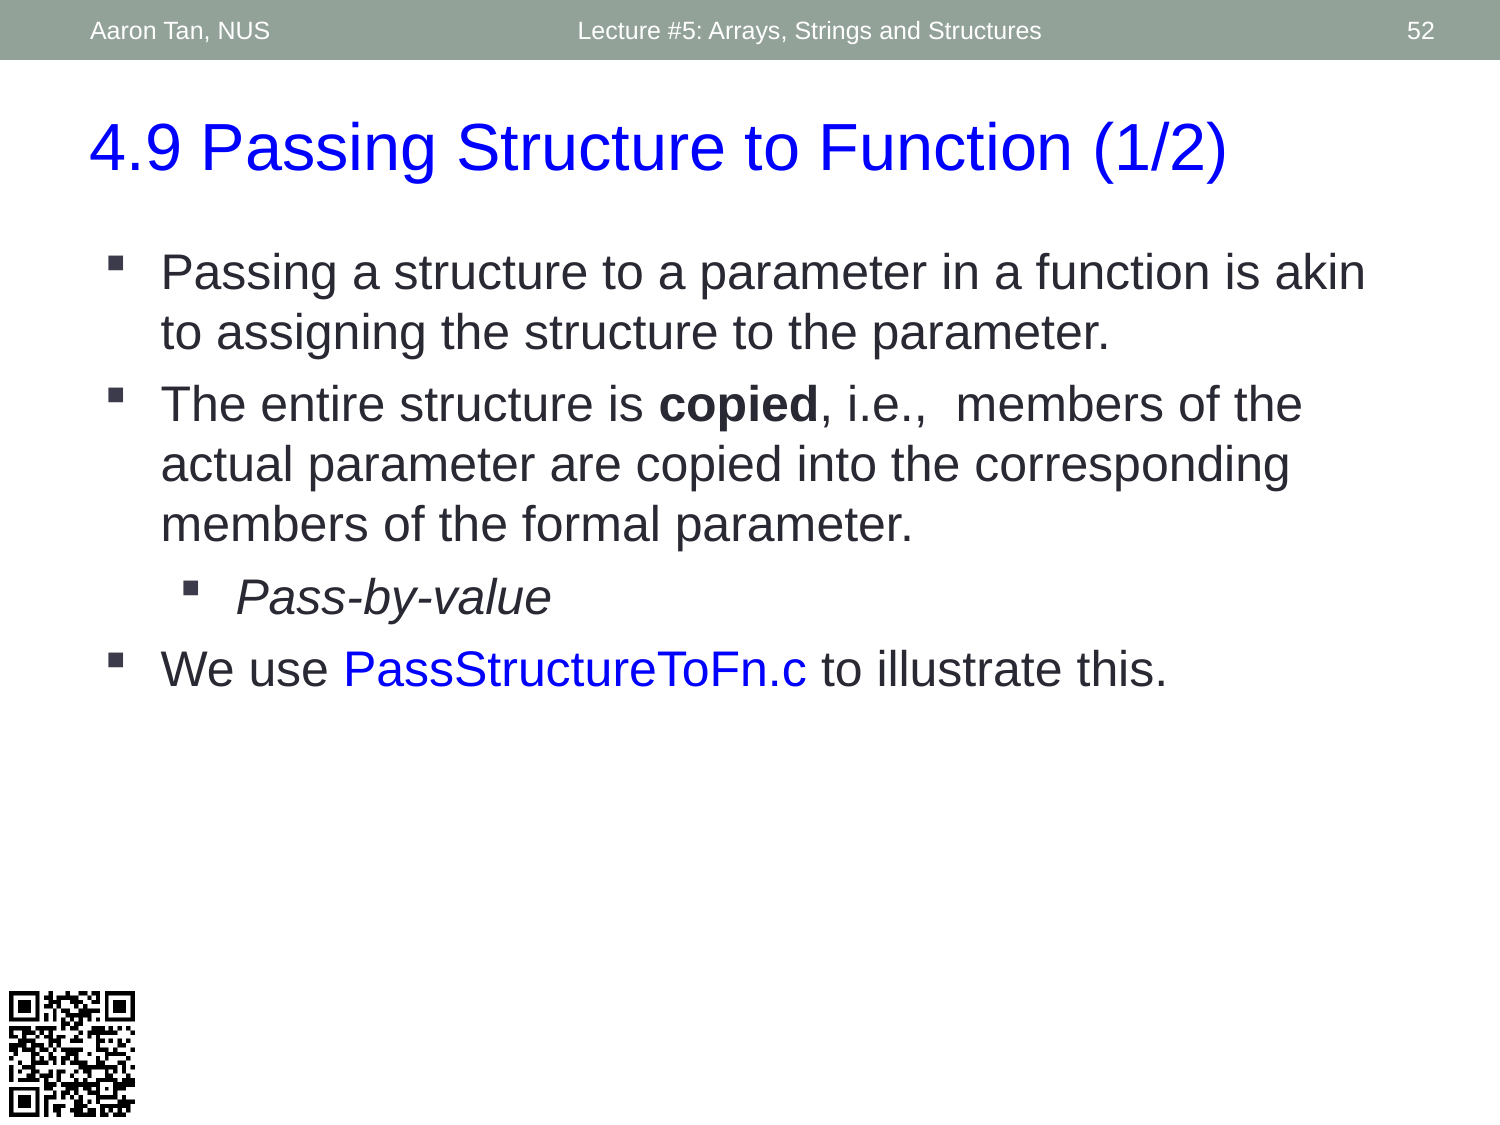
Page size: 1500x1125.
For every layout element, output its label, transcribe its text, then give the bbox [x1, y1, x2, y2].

picture [0, 982, 143, 1125]
text_box 4.9 Passing Structure to Function (1/2) [75, 96, 1450, 192]
slide_number 52 [1308, 3, 1450, 57]
text_box Passing a structure to a parameter in a function is akin to assigning the structure to the parameter. The entire structure is copied, i.e., members of the actual parameter are copied into the corresponding members of the formal parameter. Pass-by-value We use PassStructureToFn.c to illustrate this. [89, 231, 1406, 925]
footer Lecture #5: Arrays, Strings and Structures [562, 3, 1238, 57]
slide_number Aaron Tan, NUS [75, 3, 550, 57]
